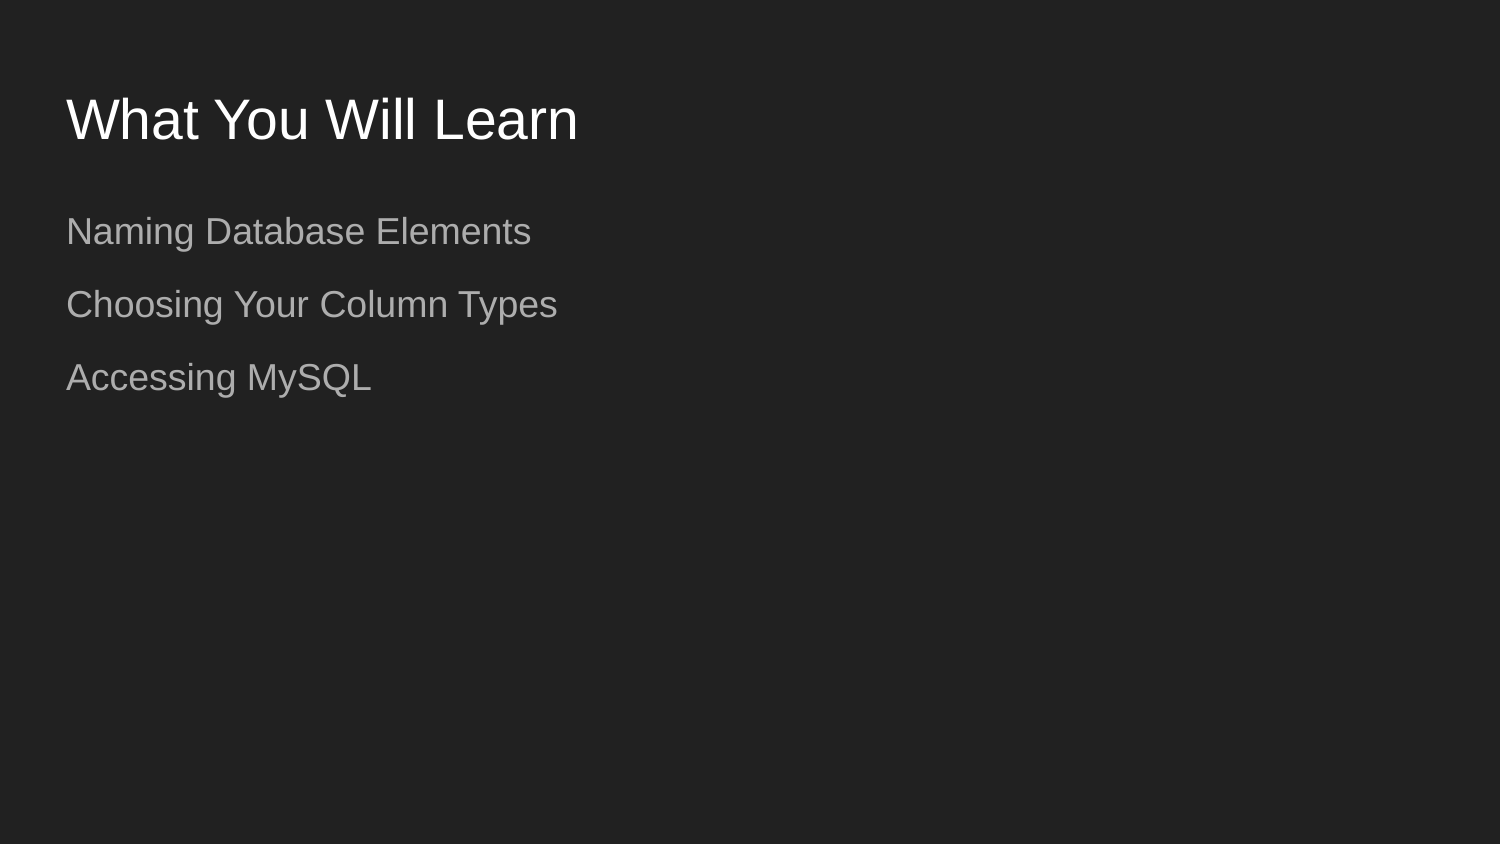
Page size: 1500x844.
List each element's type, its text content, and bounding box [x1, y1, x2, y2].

list Naming Database Elements Choosing Your Column Types Accessing MySQL [51, 189, 1449, 750]
title What You Will Learn [51, 72, 1449, 167]
